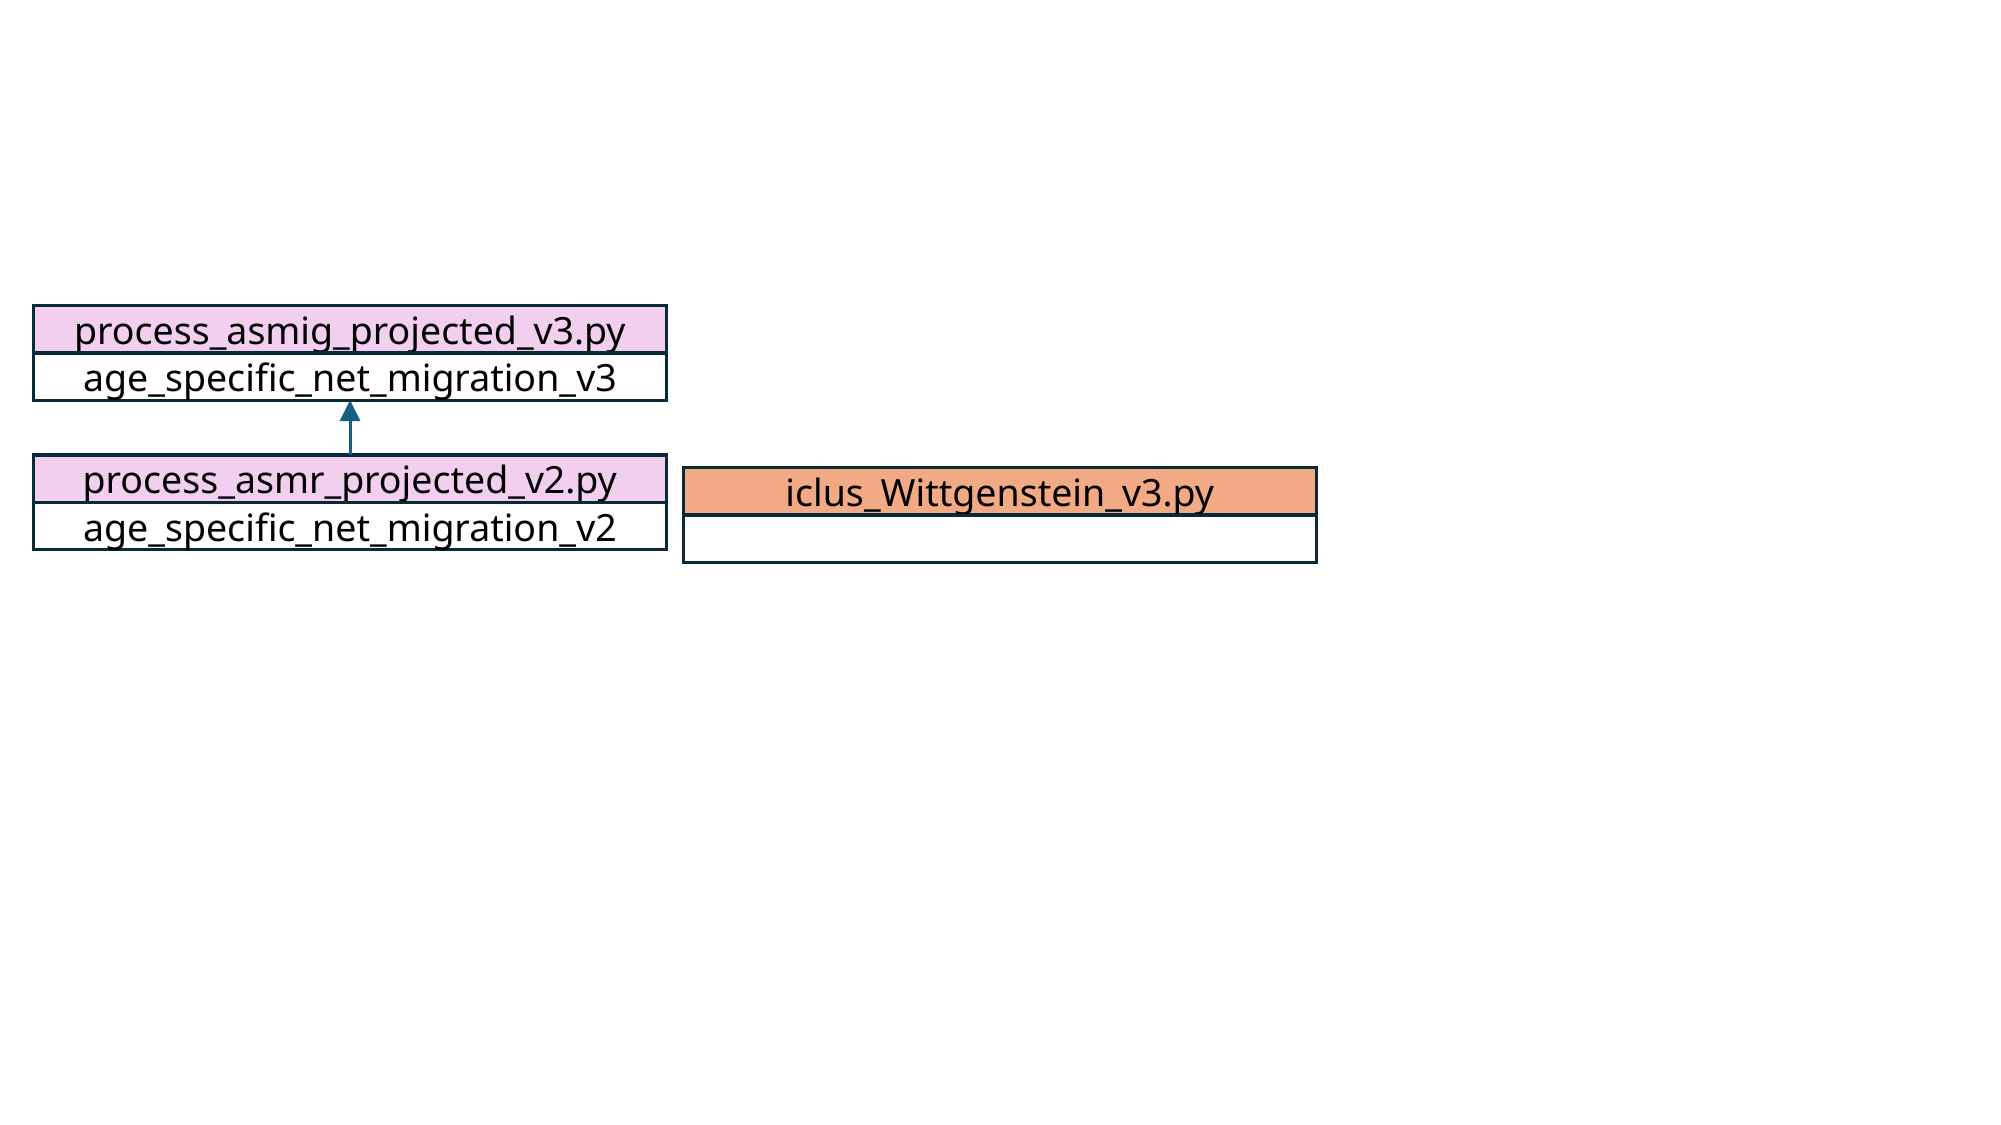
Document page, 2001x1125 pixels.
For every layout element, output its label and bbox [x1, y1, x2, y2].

text_box [33, 454, 667, 551]
text_box [683, 467, 1317, 563]
text_box [33, 304, 667, 401]
